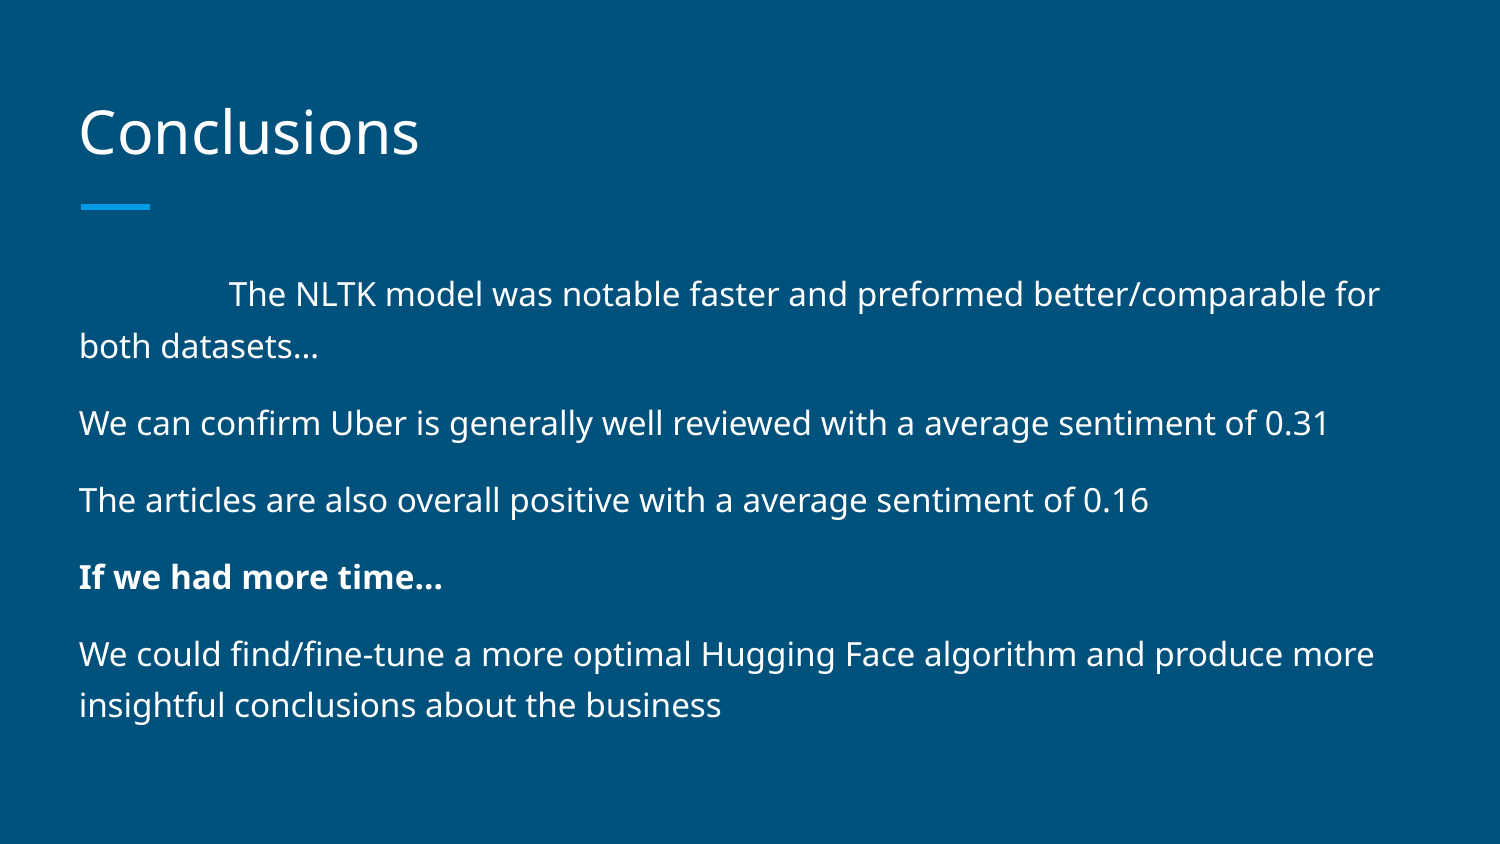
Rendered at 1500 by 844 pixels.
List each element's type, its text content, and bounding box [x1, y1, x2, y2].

list The NLTK model was notable faster and preformed better/comparable for both datasets… We can confirm Uber is generally well reviewed with a average sentiment of 0.31 The articles are also overall positive with a average sentiment of 0.16 If we had more time… We could find/fine-tune a more optimal Hugging Face algorithm and produce more insightful conclusions about the business [63, 249, 1437, 792]
title Conclusions [63, 75, 1437, 188]
